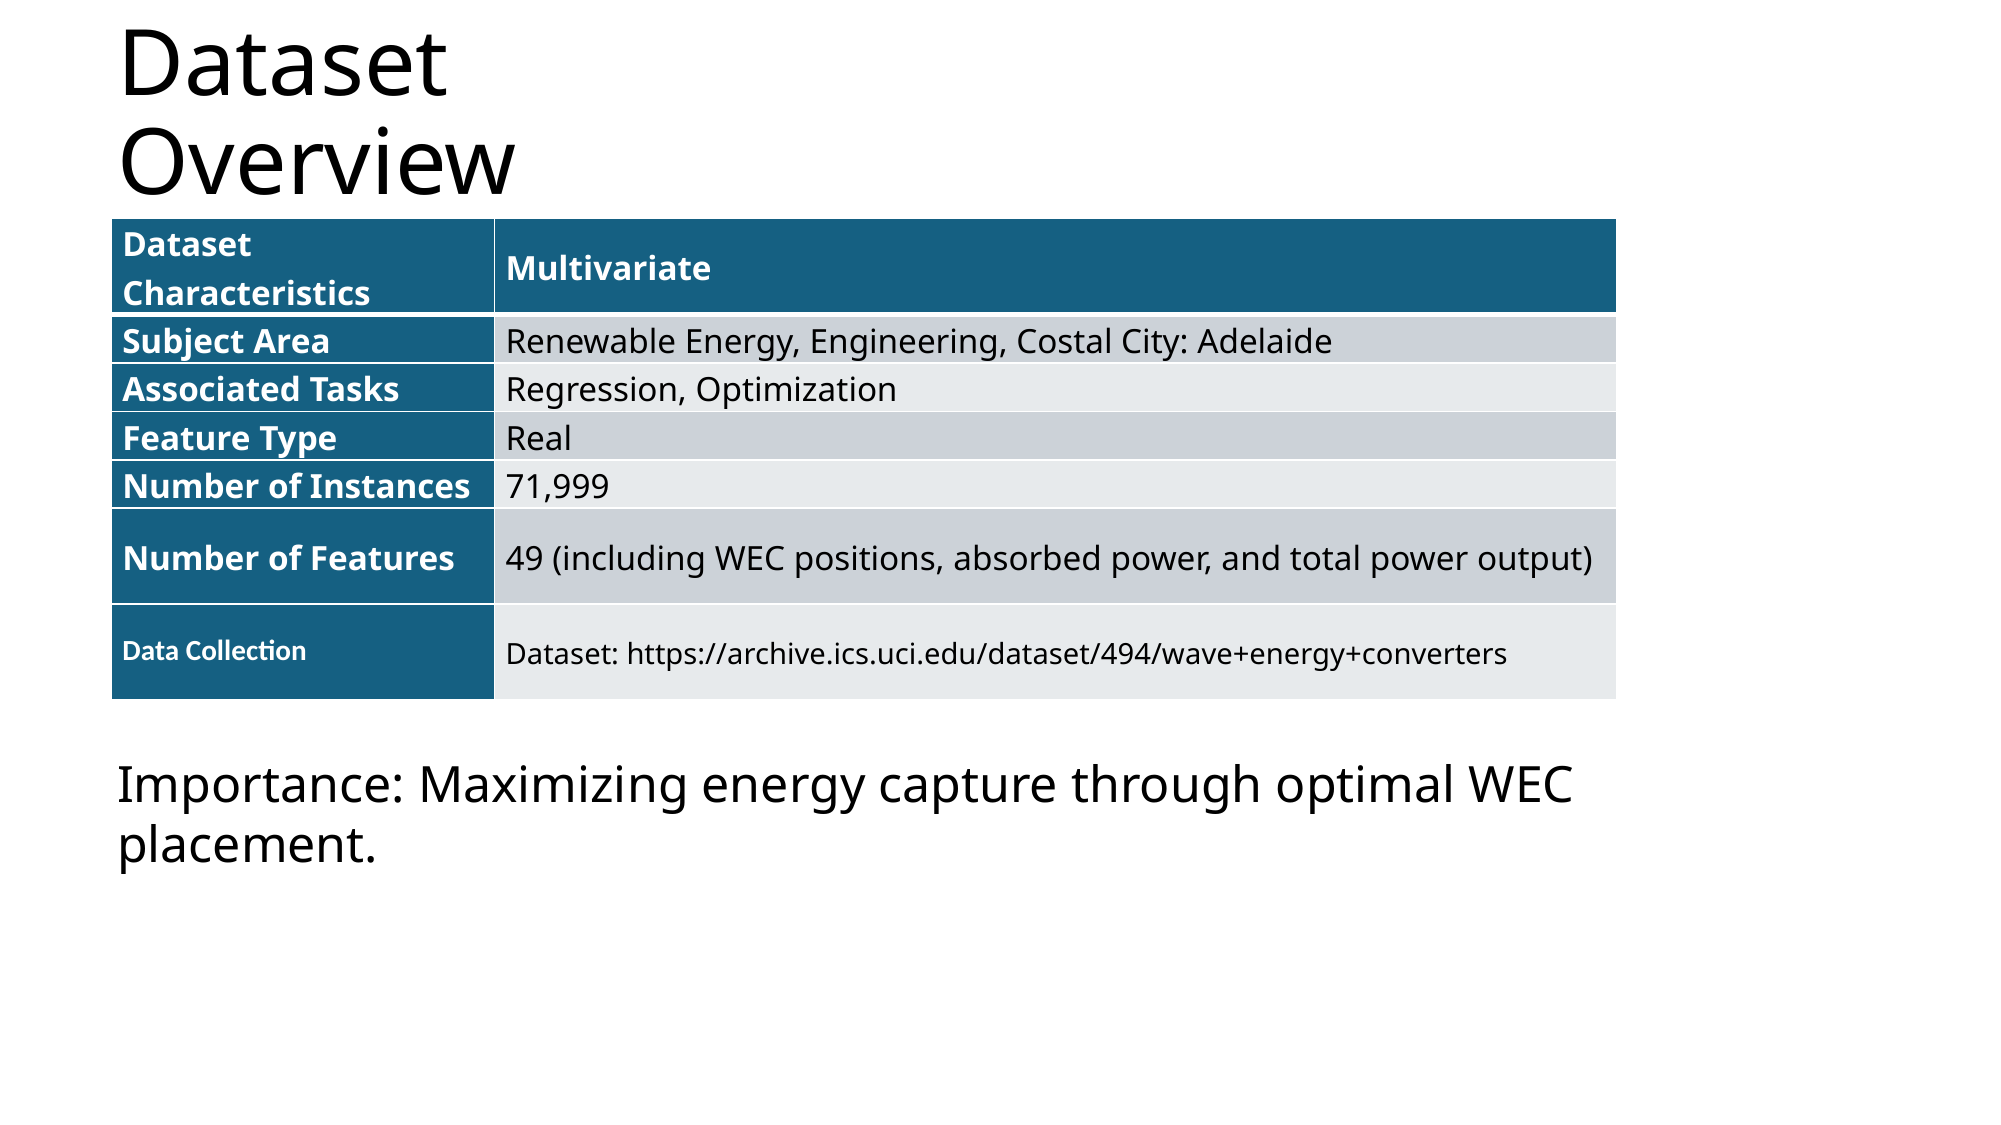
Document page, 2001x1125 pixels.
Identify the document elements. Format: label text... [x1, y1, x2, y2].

table_cell Dataset: https://archive.ics.uci.edu/dataset/494/wave+energy+converters [495, 605, 1616, 699]
table_cell Associated Tasks [112, 364, 494, 411]
table_cell Regression, Optimization [495, 364, 1616, 411]
text_box Importance: Maximizing energy capture through optimal WEC placement. [102, 745, 1609, 881]
table_cell Real [495, 412, 1616, 459]
title Dataset Overview [102, 54, 790, 177]
table_cell Number of Features [112, 509, 494, 603]
table_cell 49 (including WEC positions, absorbed power, and total power output) [495, 509, 1616, 603]
table_header Dataset Characteristics [112, 219, 494, 312]
table_cell Number of Instances [112, 461, 494, 507]
table_cell Data Collection [112, 605, 494, 699]
table_cell Subject Area [112, 317, 494, 362]
table_cell Feature Type [112, 412, 494, 459]
table_cell Renewable Energy, Engineering, Costal City: Adelaide [495, 317, 1616, 362]
table_header Multivariate [495, 219, 1616, 312]
table_cell 71,999 [495, 461, 1616, 507]
